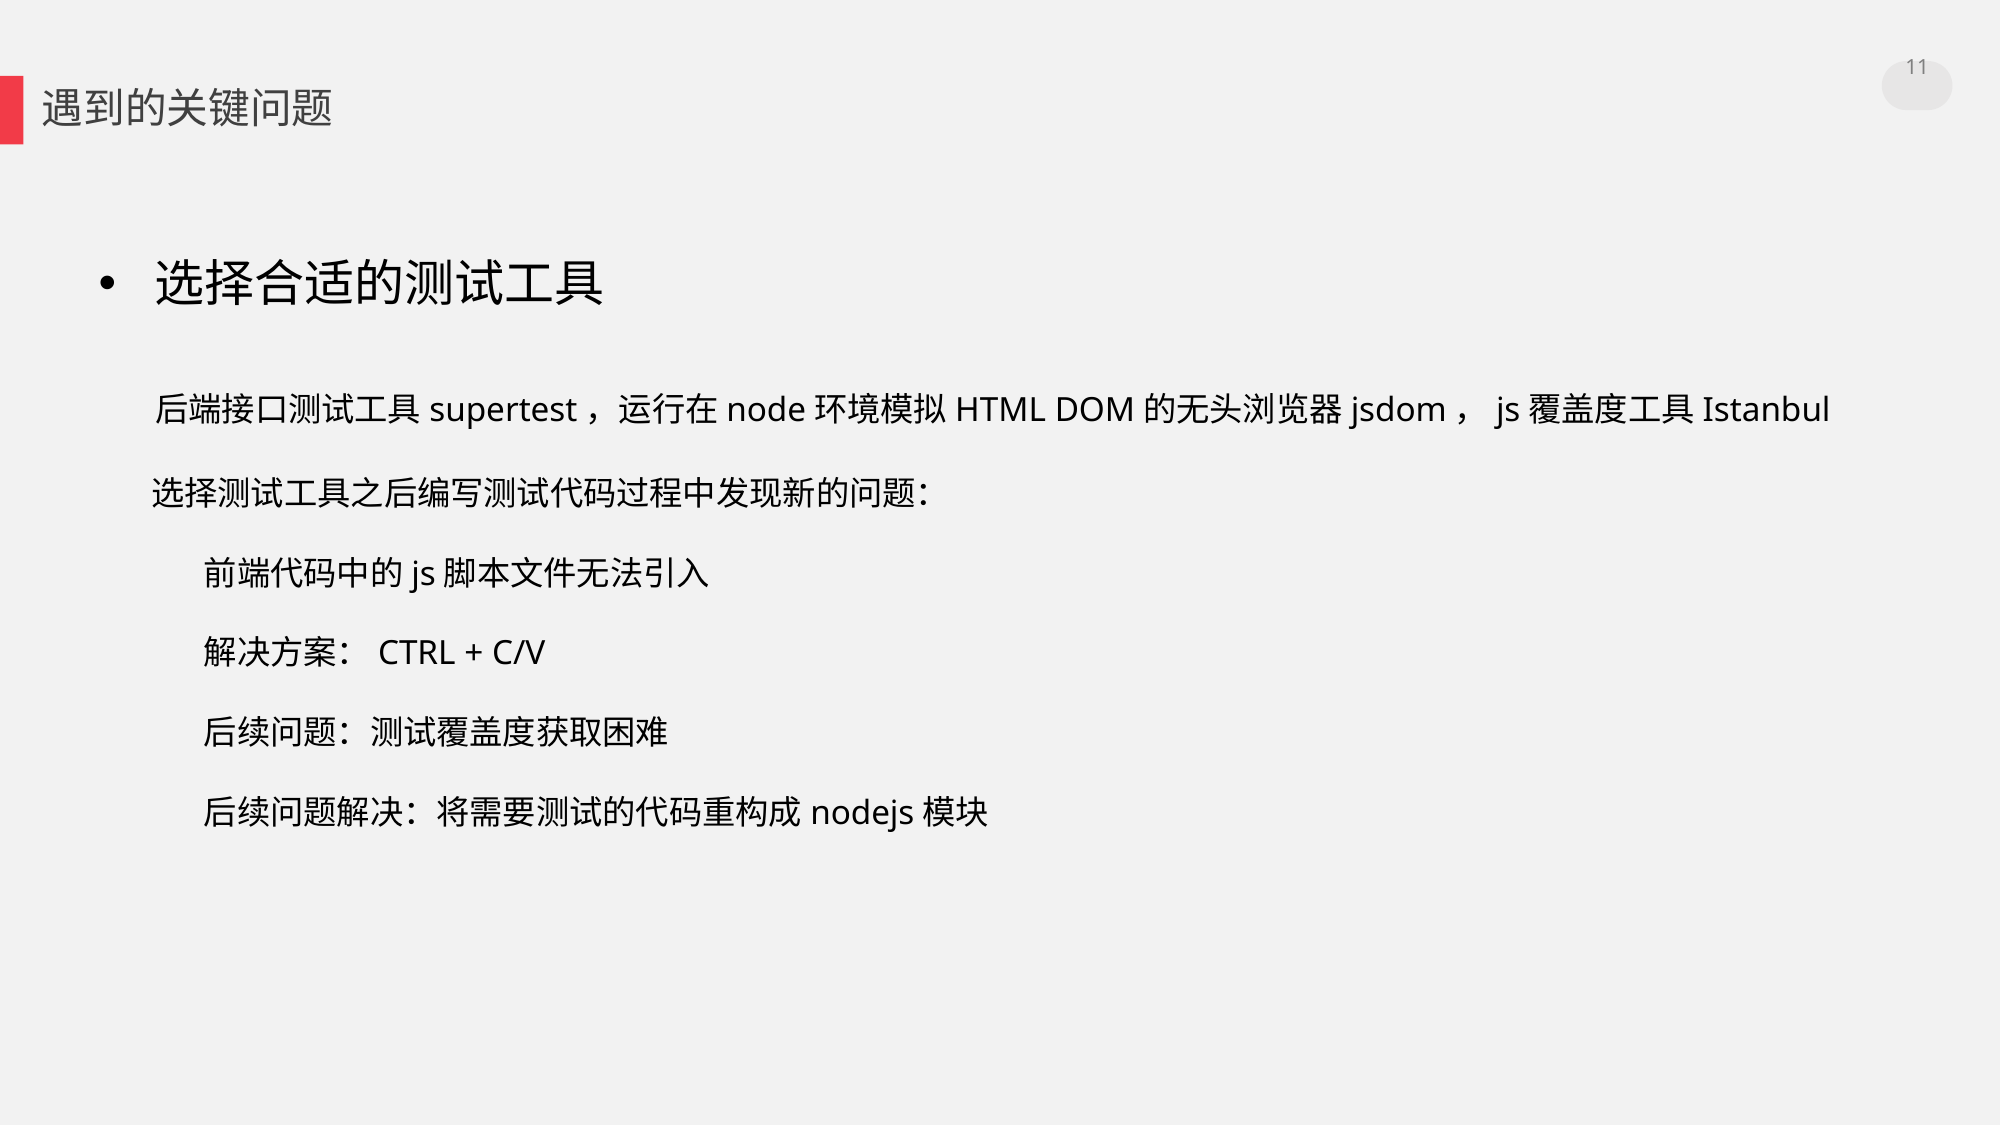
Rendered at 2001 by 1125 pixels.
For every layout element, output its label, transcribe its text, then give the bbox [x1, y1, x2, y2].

slide_number 11 [1881, 53, 1953, 118]
text_box 选择合适的测试工具 后端接口测试工具supertest，运行在node环境模拟HTML DOM的无头浏览器jsdom，js覆盖度工具Istanbul 选择测试工具之后编写测试代码过程中发现新的问题： 前端代码中的js脚本文件无法引入 解决方案：CTRL + C/V 后续问题：测试覆盖度获取困难 后续问题解决：将需要测试的代码重构成nodejs模块 [83, 184, 1882, 839]
list 遇到的关键问题 [41, 75, 668, 145]
